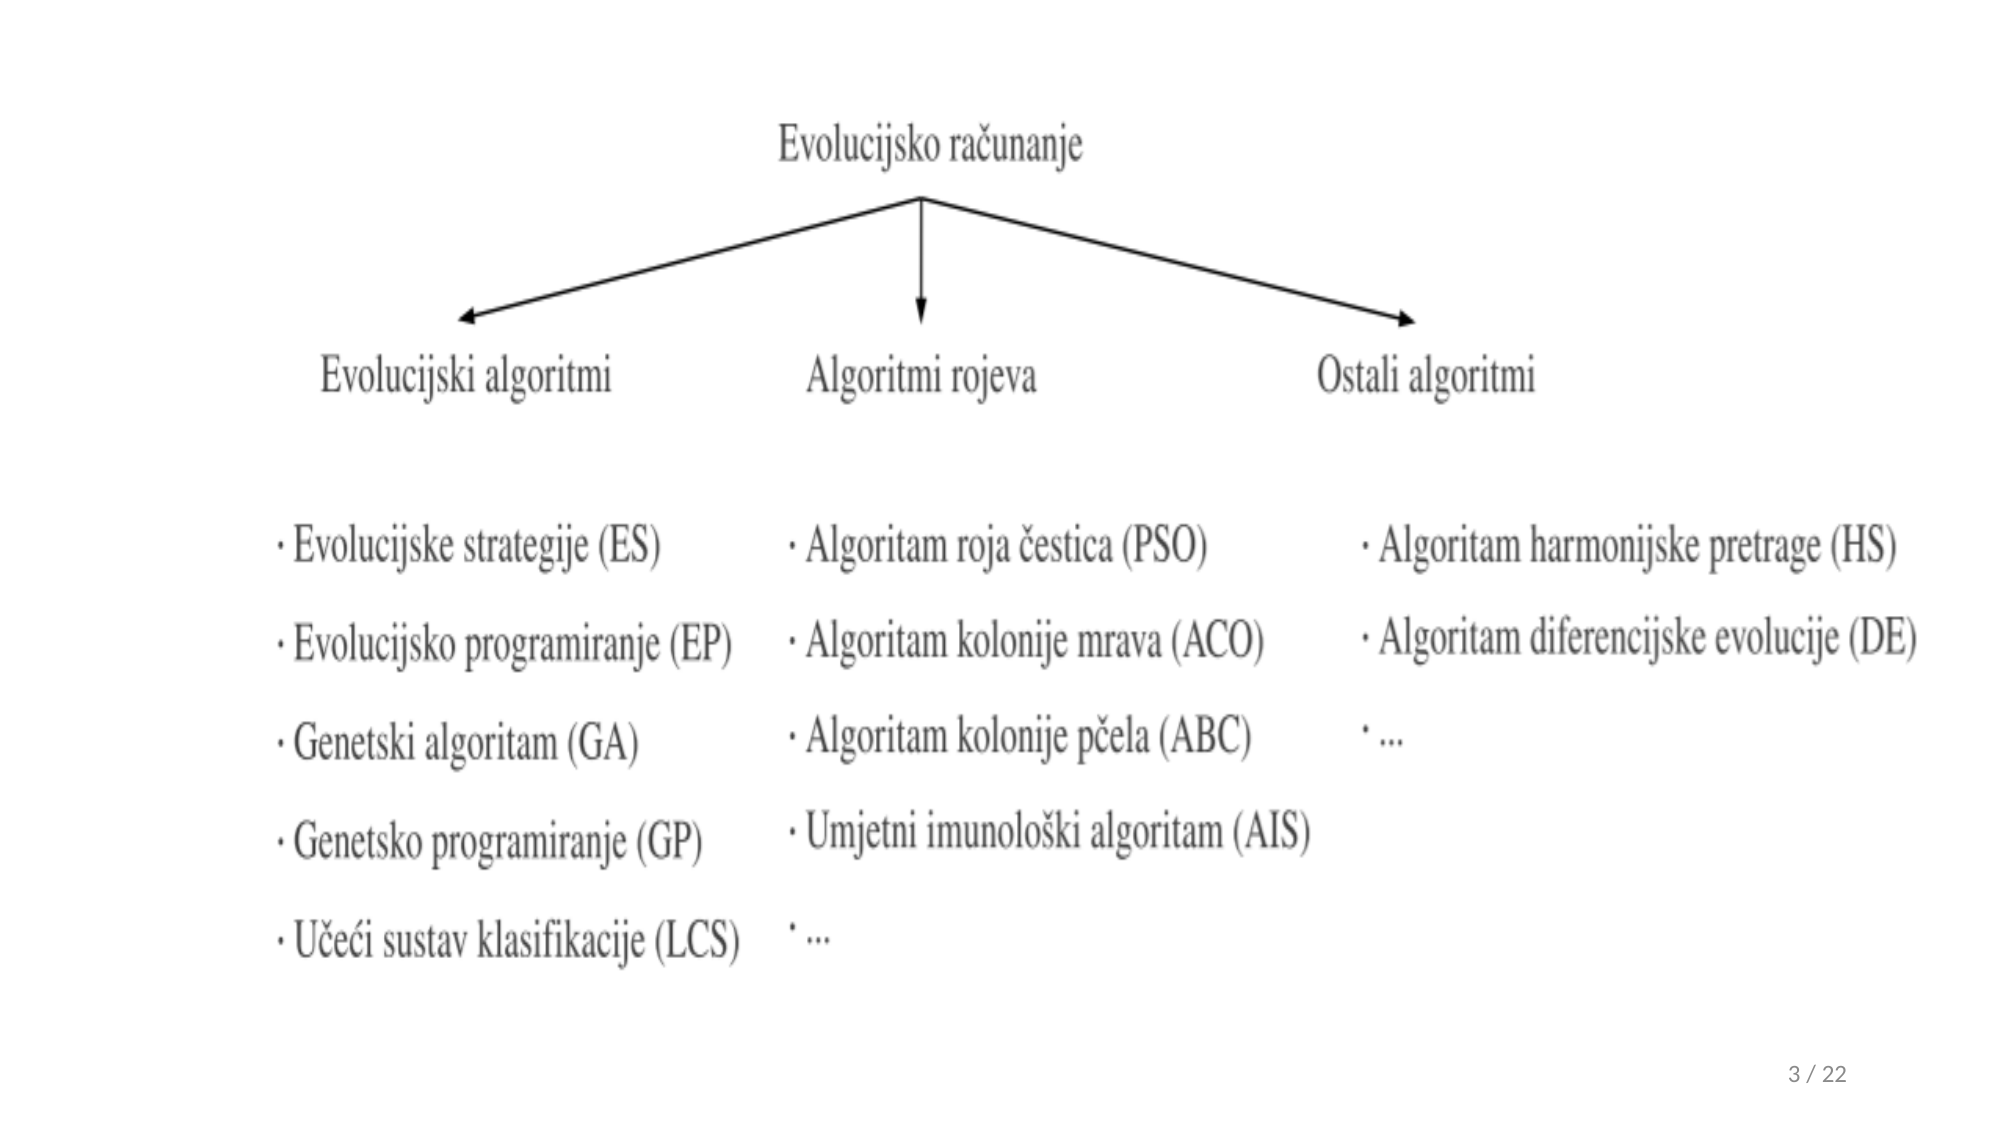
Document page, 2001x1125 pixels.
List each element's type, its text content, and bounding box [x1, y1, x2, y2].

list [148, 97, 2000, 1028]
slide_number 2 / 22 [1412, 1042, 1863, 1103]
